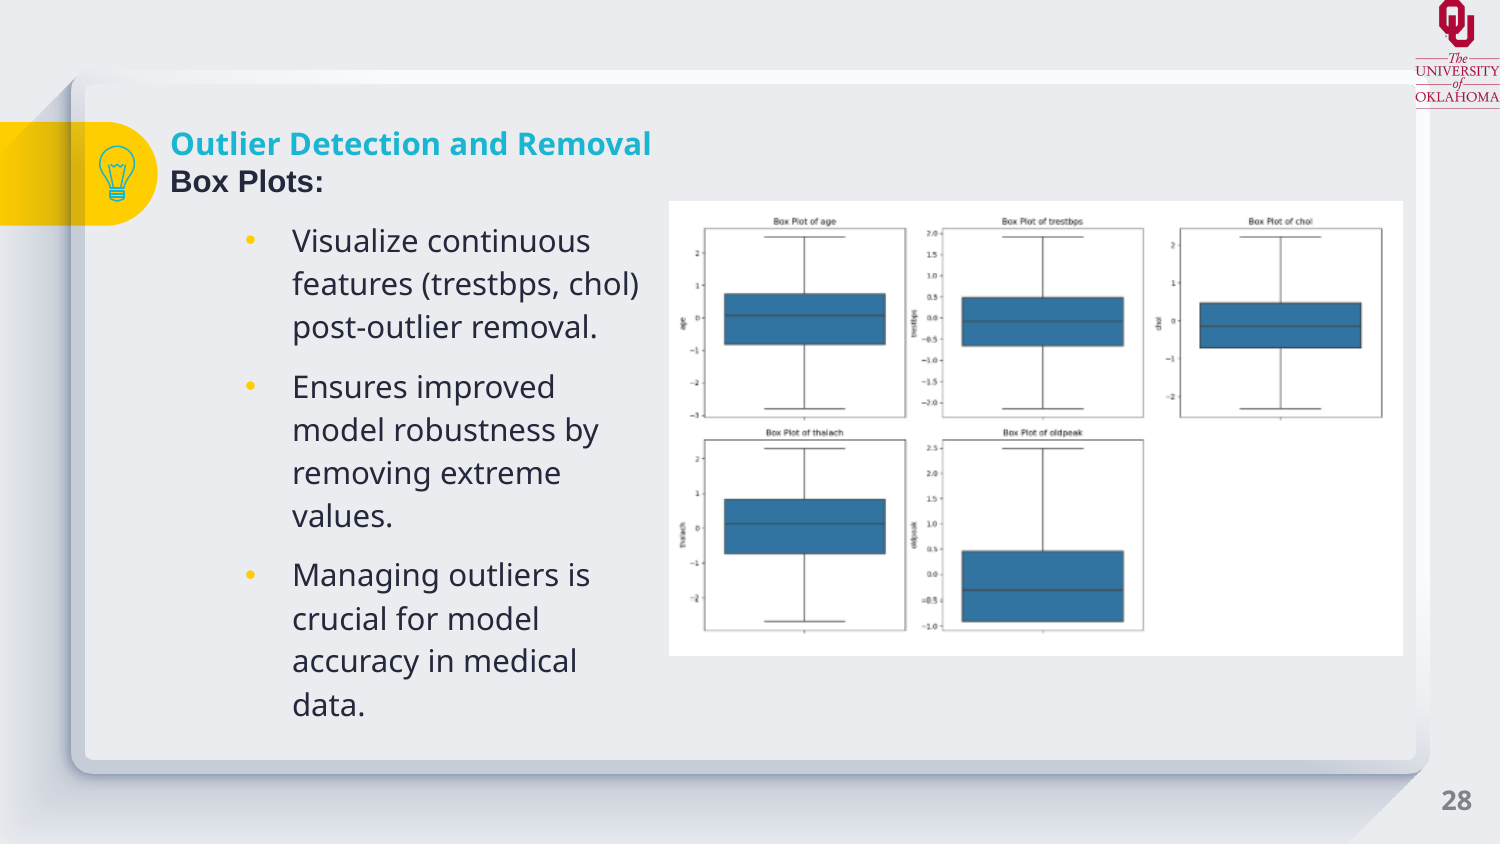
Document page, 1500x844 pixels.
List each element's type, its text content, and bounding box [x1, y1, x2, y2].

picture [0, 0, 1500, 844]
slide_number 28 [1414, 759, 1500, 844]
list Outlier Detection and Removal Box Plots: Visualize continuous features (trestbps, chol) post-outlier removal. Ensures improved model robustness by removing extreme values. Managing outliers is crucial for model accuracy in medical data. [155, 116, 670, 835]
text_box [99, 146, 135, 202]
